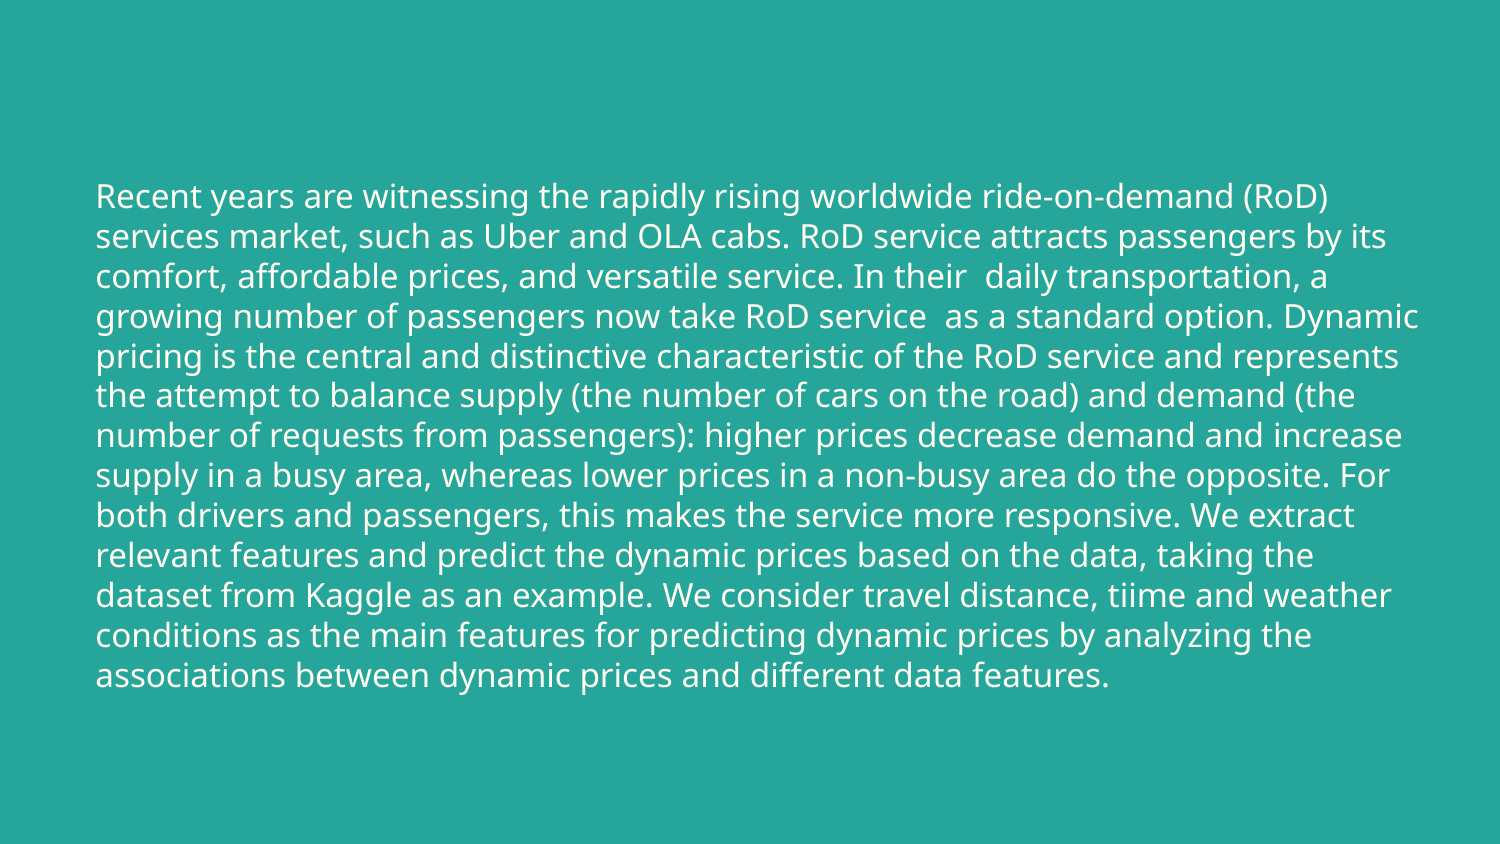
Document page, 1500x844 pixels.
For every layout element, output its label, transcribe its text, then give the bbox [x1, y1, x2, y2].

title Recent years are witnessing the rapidly rising worldwide ride-on-demand (RoD) services market, such as Uber and OLA cabs. RoD service attracts passengers by its comfort, affordable prices, and versatile service. In their daily transportation, a growing number of passengers now take RoD service as a standard option. Dynamic pricing is the central and distinctive characteristic of the RoD service and represents the attempt to balance supply (the number of cars on the road) and demand (the number of requests from passengers): higher prices decrease demand and increase supply in a busy area, whereas lower prices in a non-busy area do the opposite. For both drivers and passengers, this makes the service more responsive. We extract relevant features and predict the dynamic prices based on the data, taking the dataset from Kaggle as an example. We consider travel distance, tiime and weather conditions as the main features for predicting dynamic prices by analyzing the associations between dynamic prices and different data features. [80, 86, 1442, 783]
